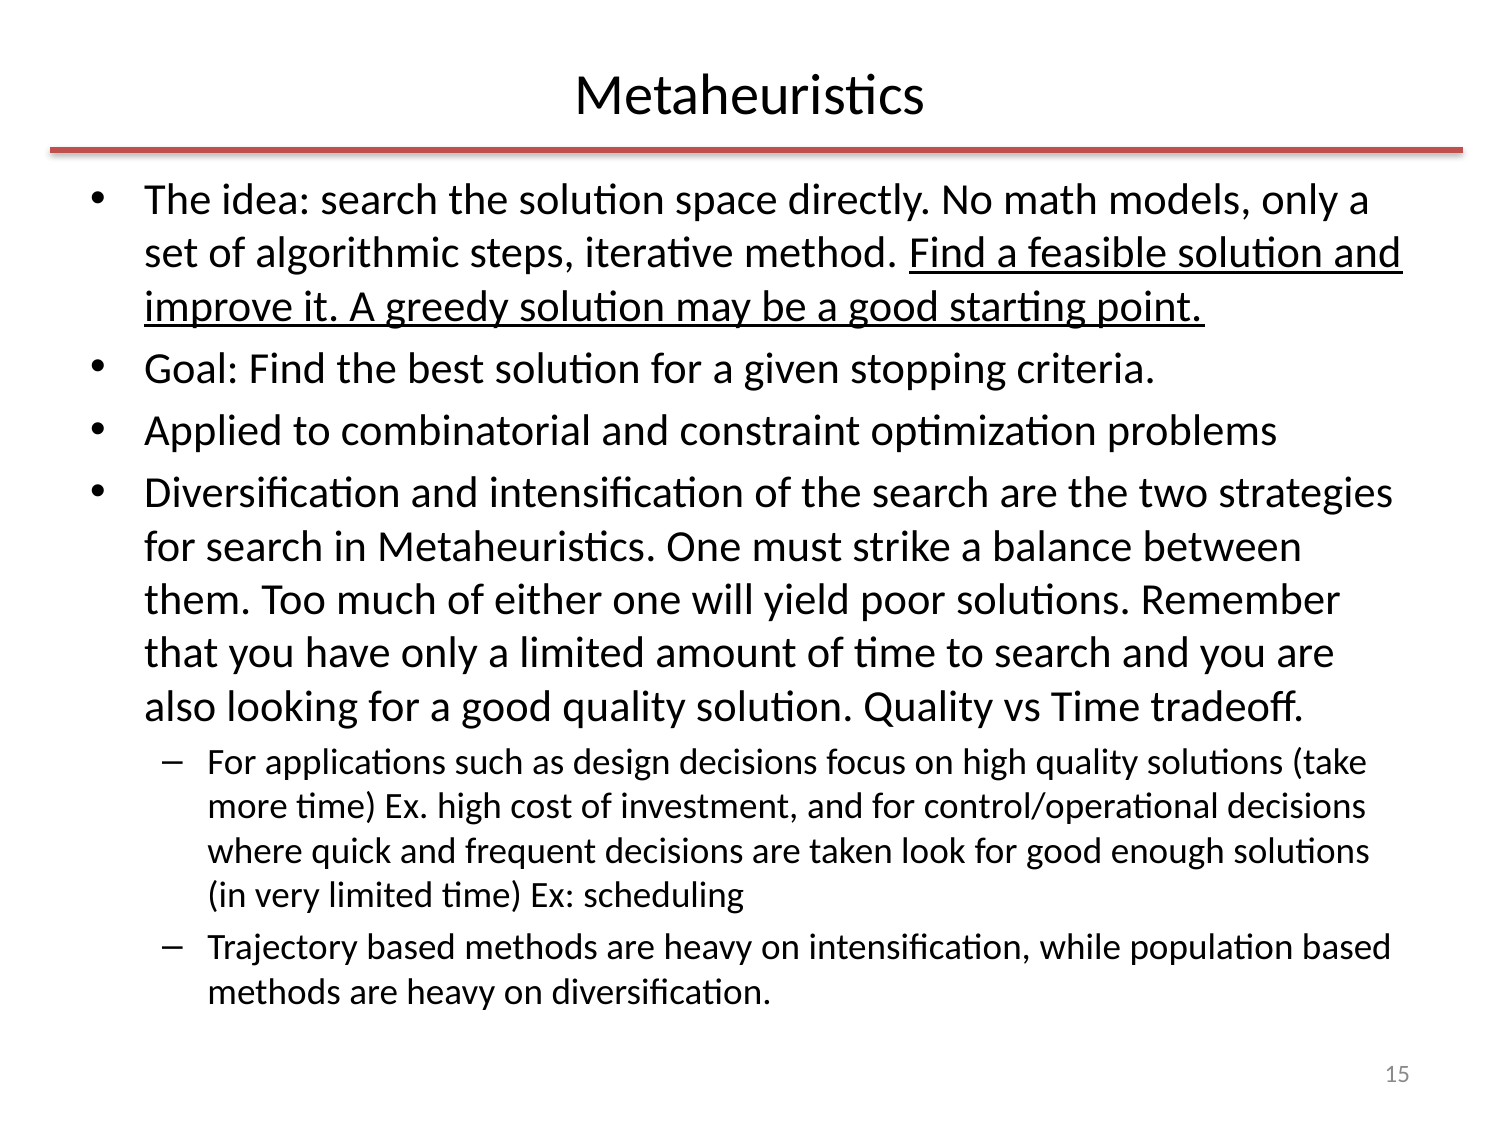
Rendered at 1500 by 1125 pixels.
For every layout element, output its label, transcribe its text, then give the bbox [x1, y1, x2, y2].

title Metaheuristics [75, 45, 1425, 138]
slide_number 15 [1074, 1042, 1425, 1103]
list The idea: search the solution space directly. No math models, only a set of algorithmic steps, iterative method. Find a feasible solution and improve it. A greedy solution may be a good starting point. Goal: Find the best solution for a given stopping criteria. Applied to combinatorial and constraint optimization problems Diversification and intensification of the search are the two strategies for search in Metaheuristics. One must strike a balance between them. Too much of either one will yield poor solutions. Remember that you have only a limited amount of time to search and you are also looking for a good quality solution. Quality vs Time tradeoff. For applications such as design decisions focus on high quality solutions (take more time) Ex. high cost of investment, and for control/operational decisions where quick and frequent decisions are taken look for good enough solutions (in very limited time) Ex: scheduling Trajectory based methods are heavy on intensification, while population based methods are heavy on diversification. [75, 162, 1425, 1038]
